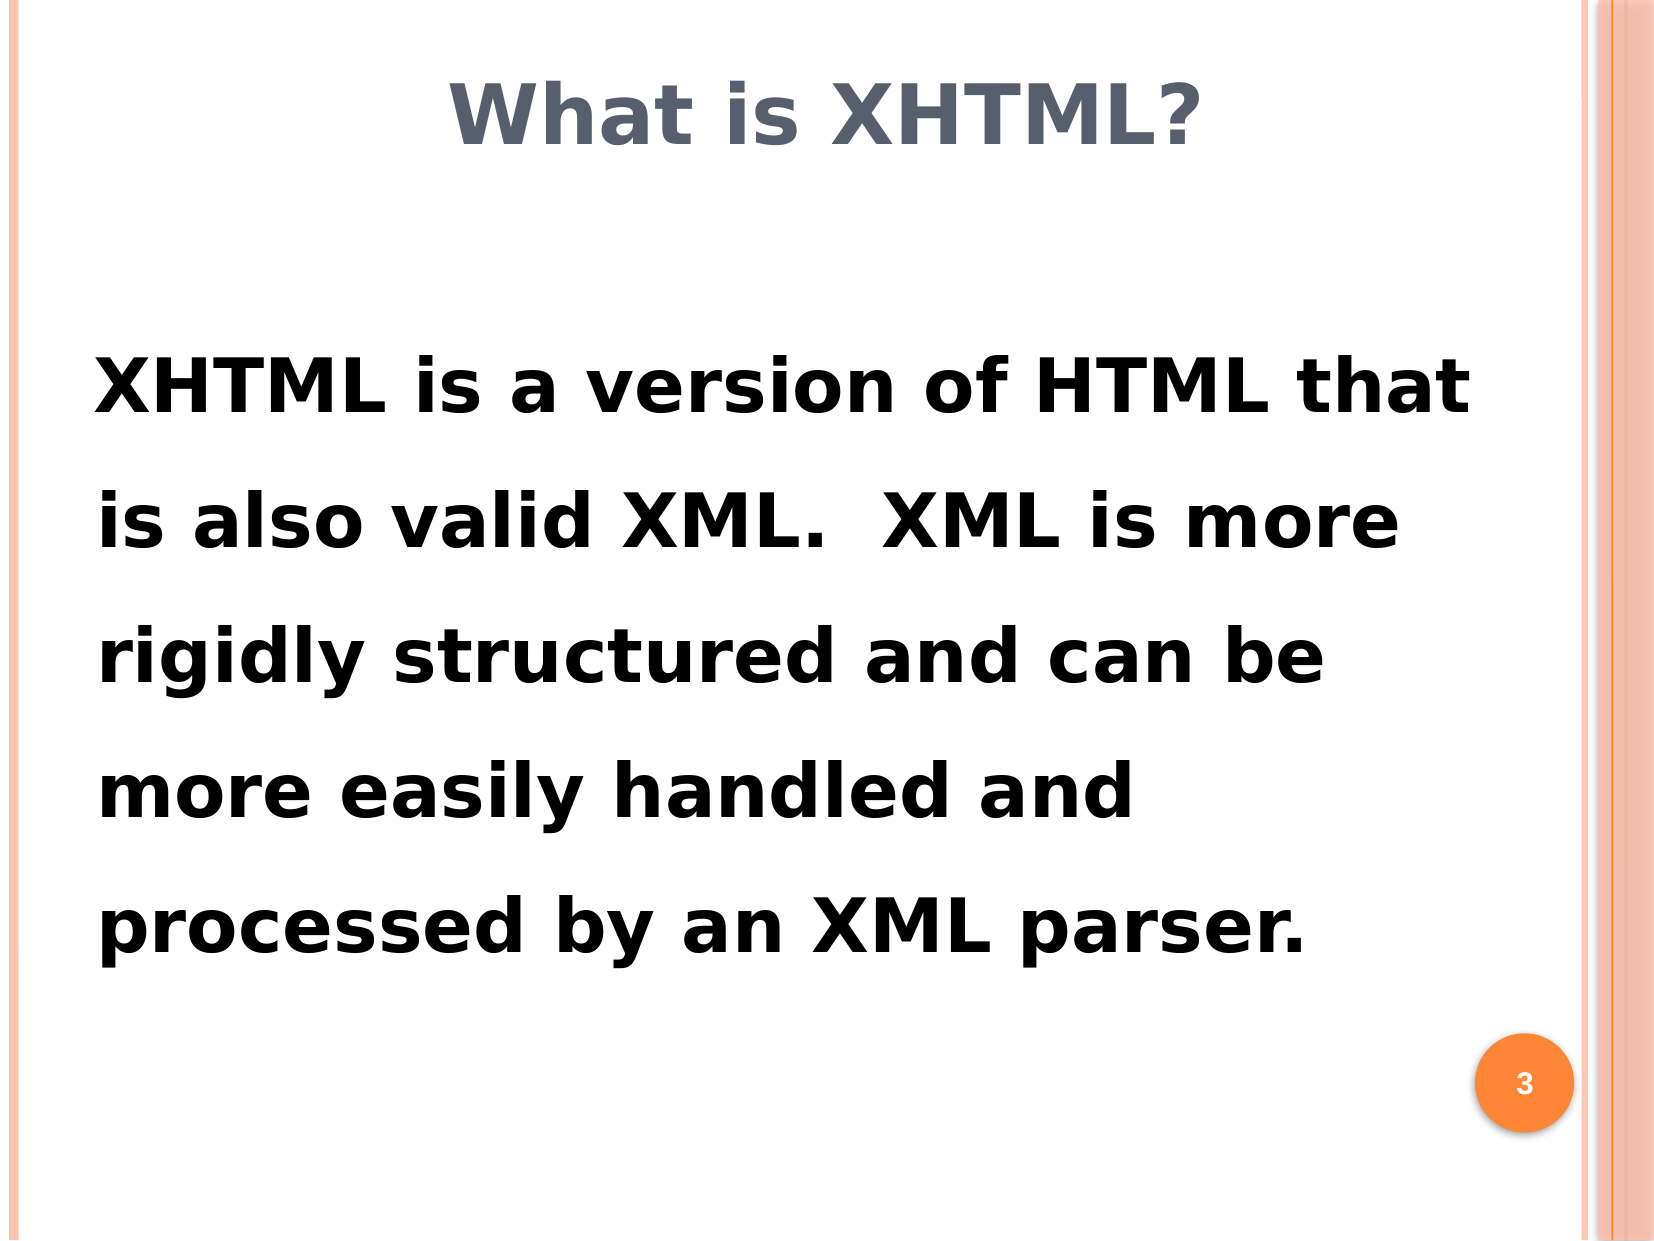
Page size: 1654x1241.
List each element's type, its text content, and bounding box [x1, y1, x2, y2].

slide_number 3 [1470, 1037, 1581, 1131]
list XHTML is a version of HTML that is also valid XML. XML is more rigidly structured and can be more easily handled and processed by an XML parser. [76, 290, 1571, 1186]
title What is XHTML? [82, 49, 1571, 171]
